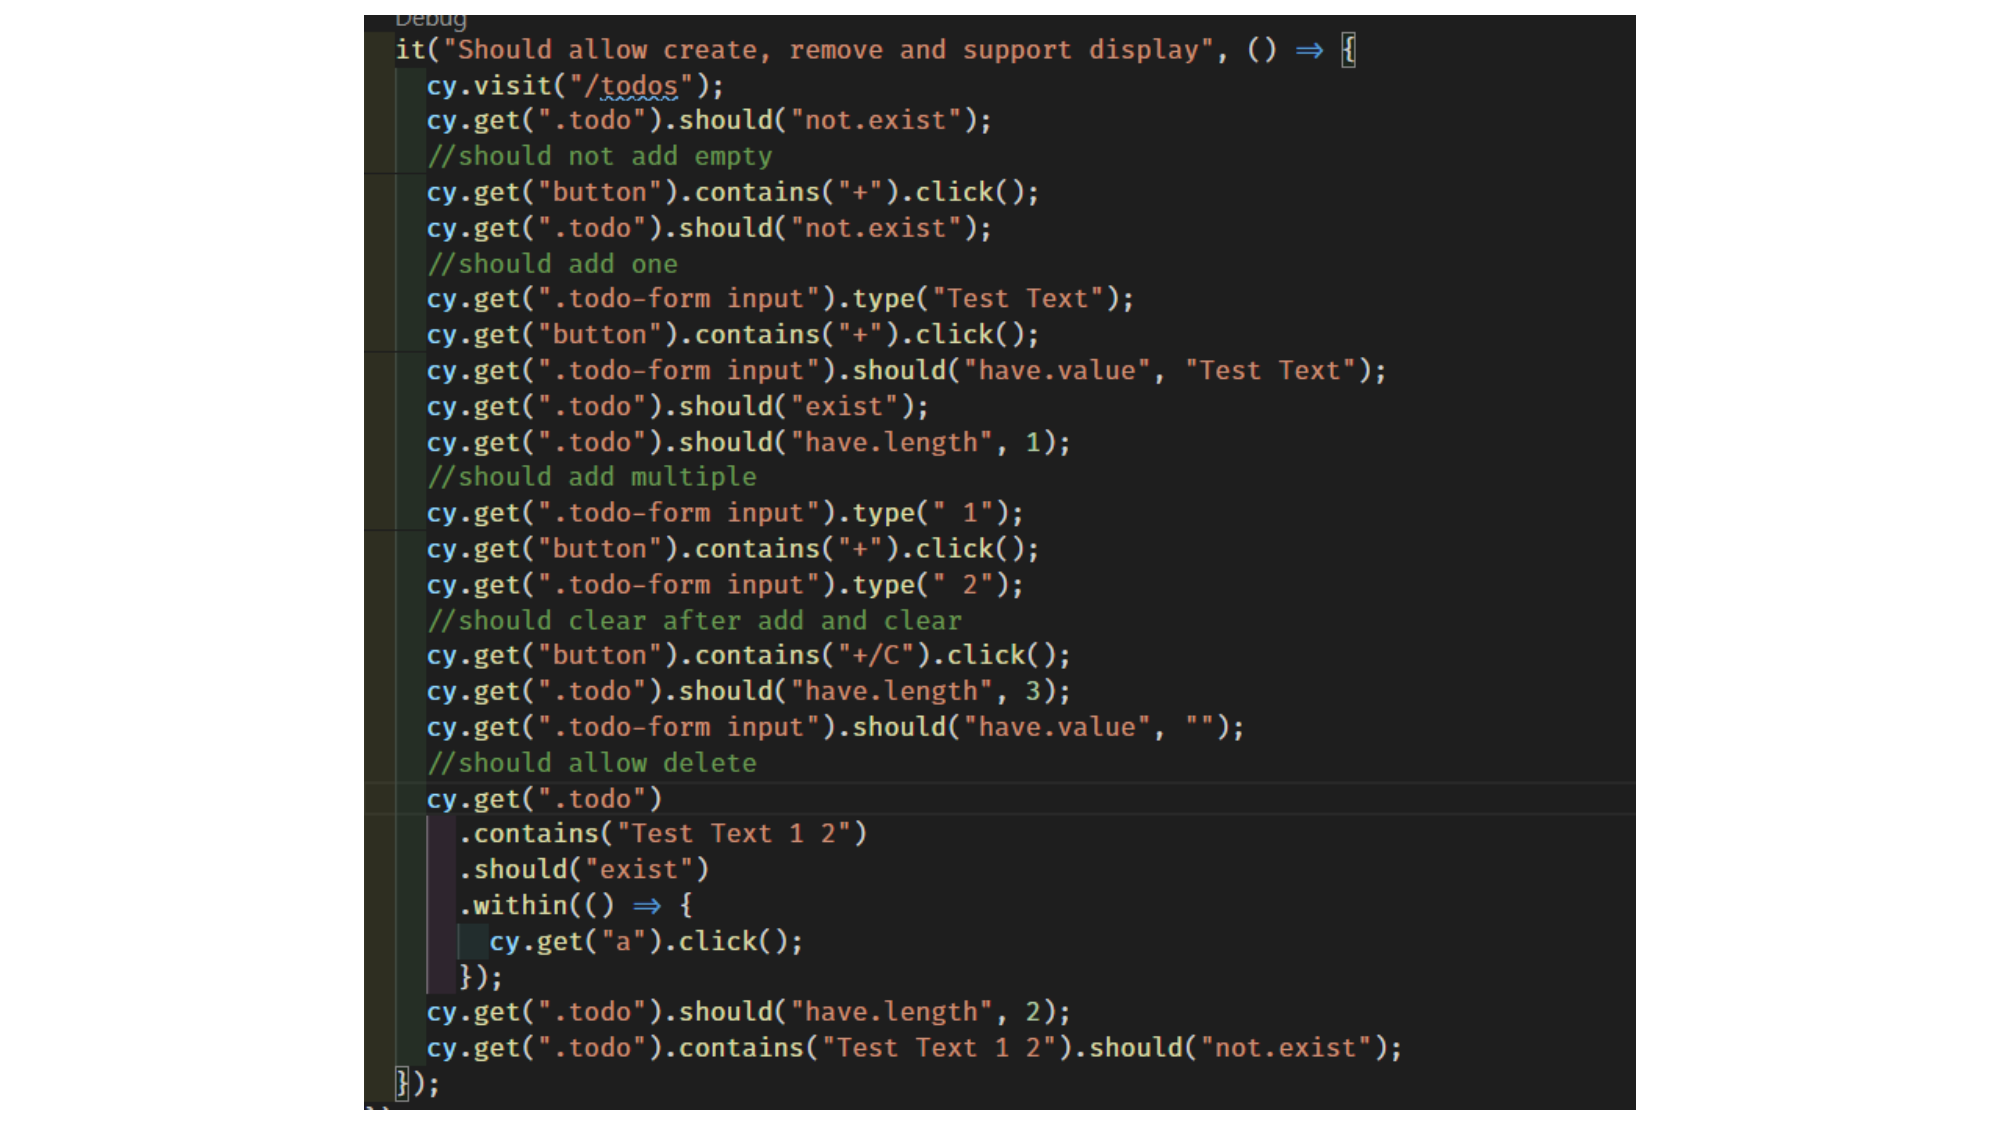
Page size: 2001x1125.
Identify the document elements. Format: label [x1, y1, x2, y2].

picture [364, 15, 1636, 1110]
